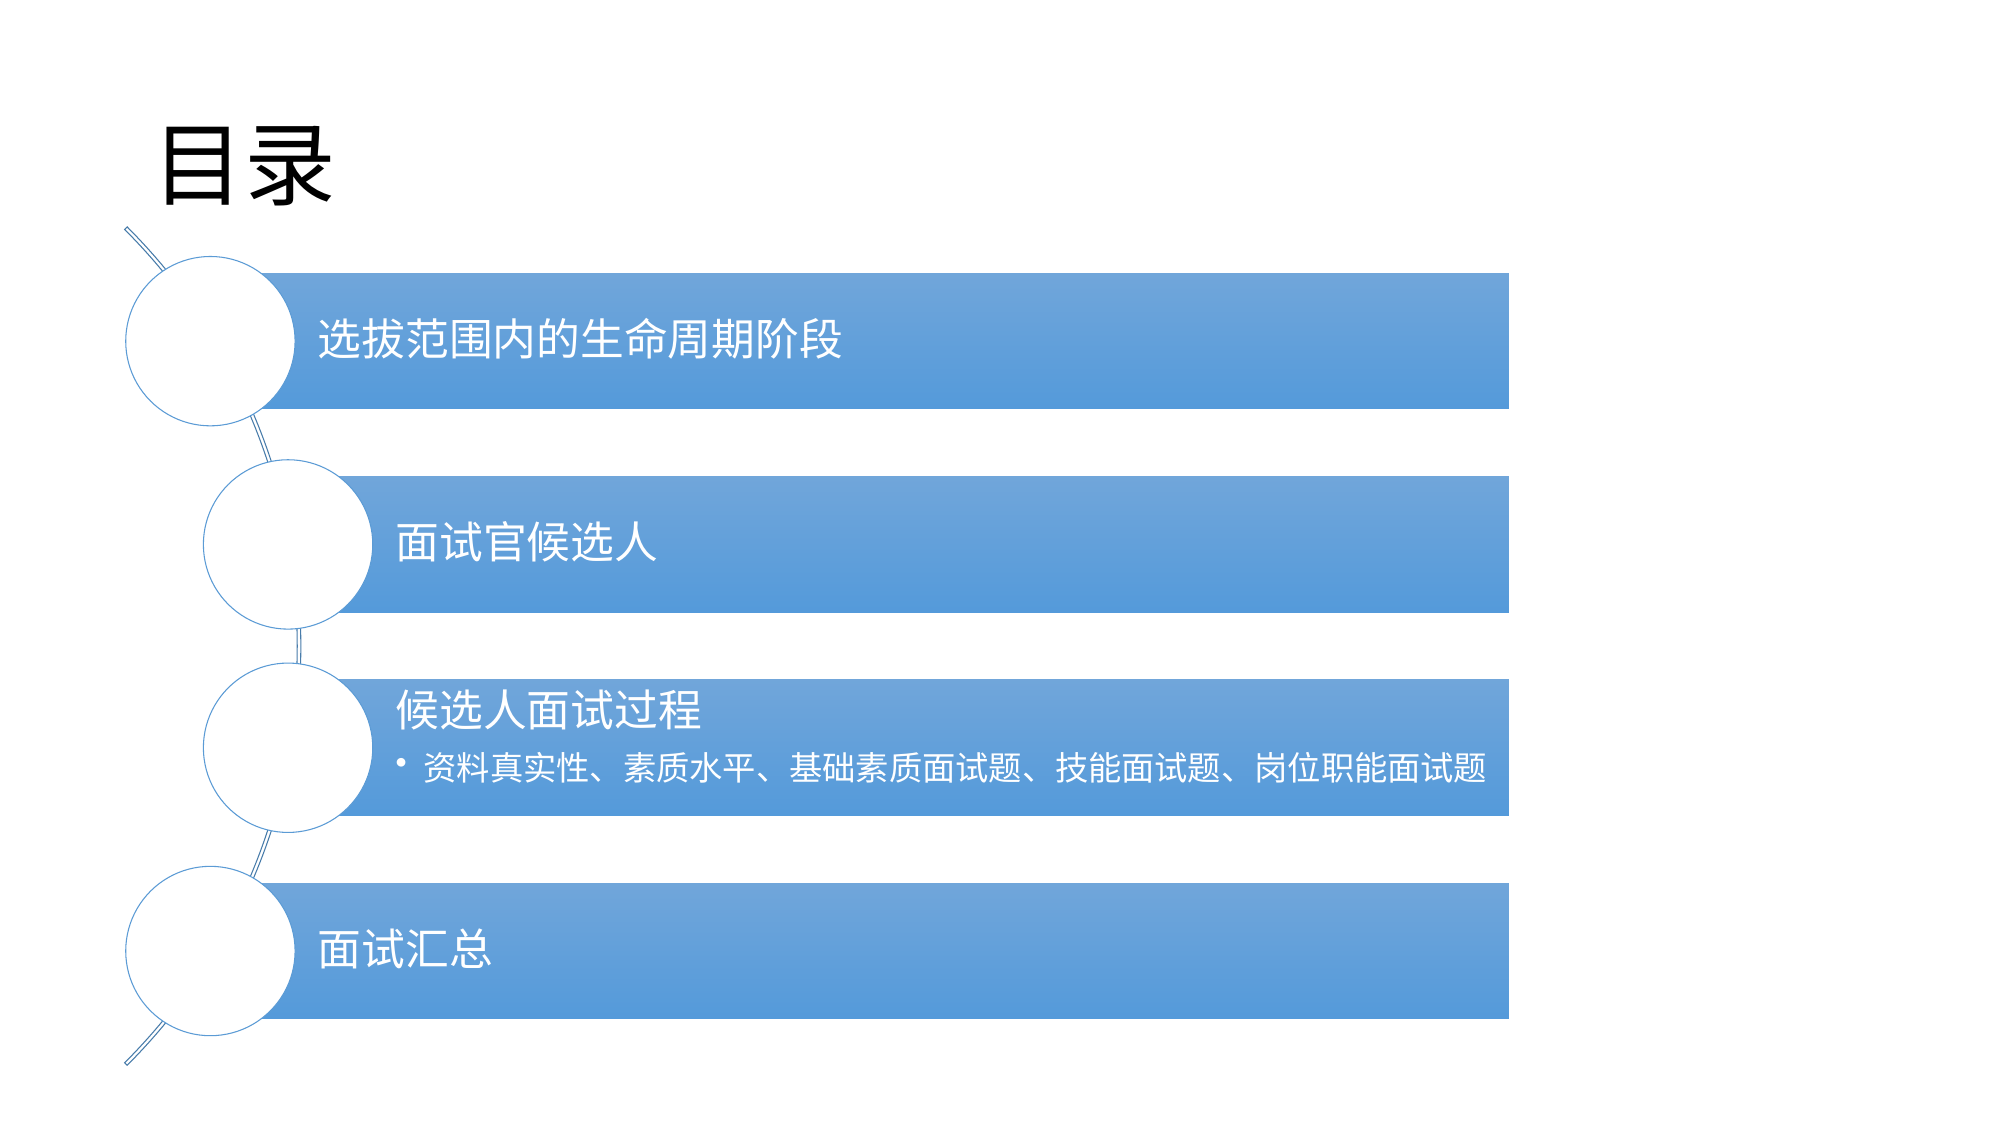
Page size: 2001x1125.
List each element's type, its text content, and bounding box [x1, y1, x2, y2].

title 目录 [137, 59, 1863, 278]
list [111, 205, 1522, 1087]
